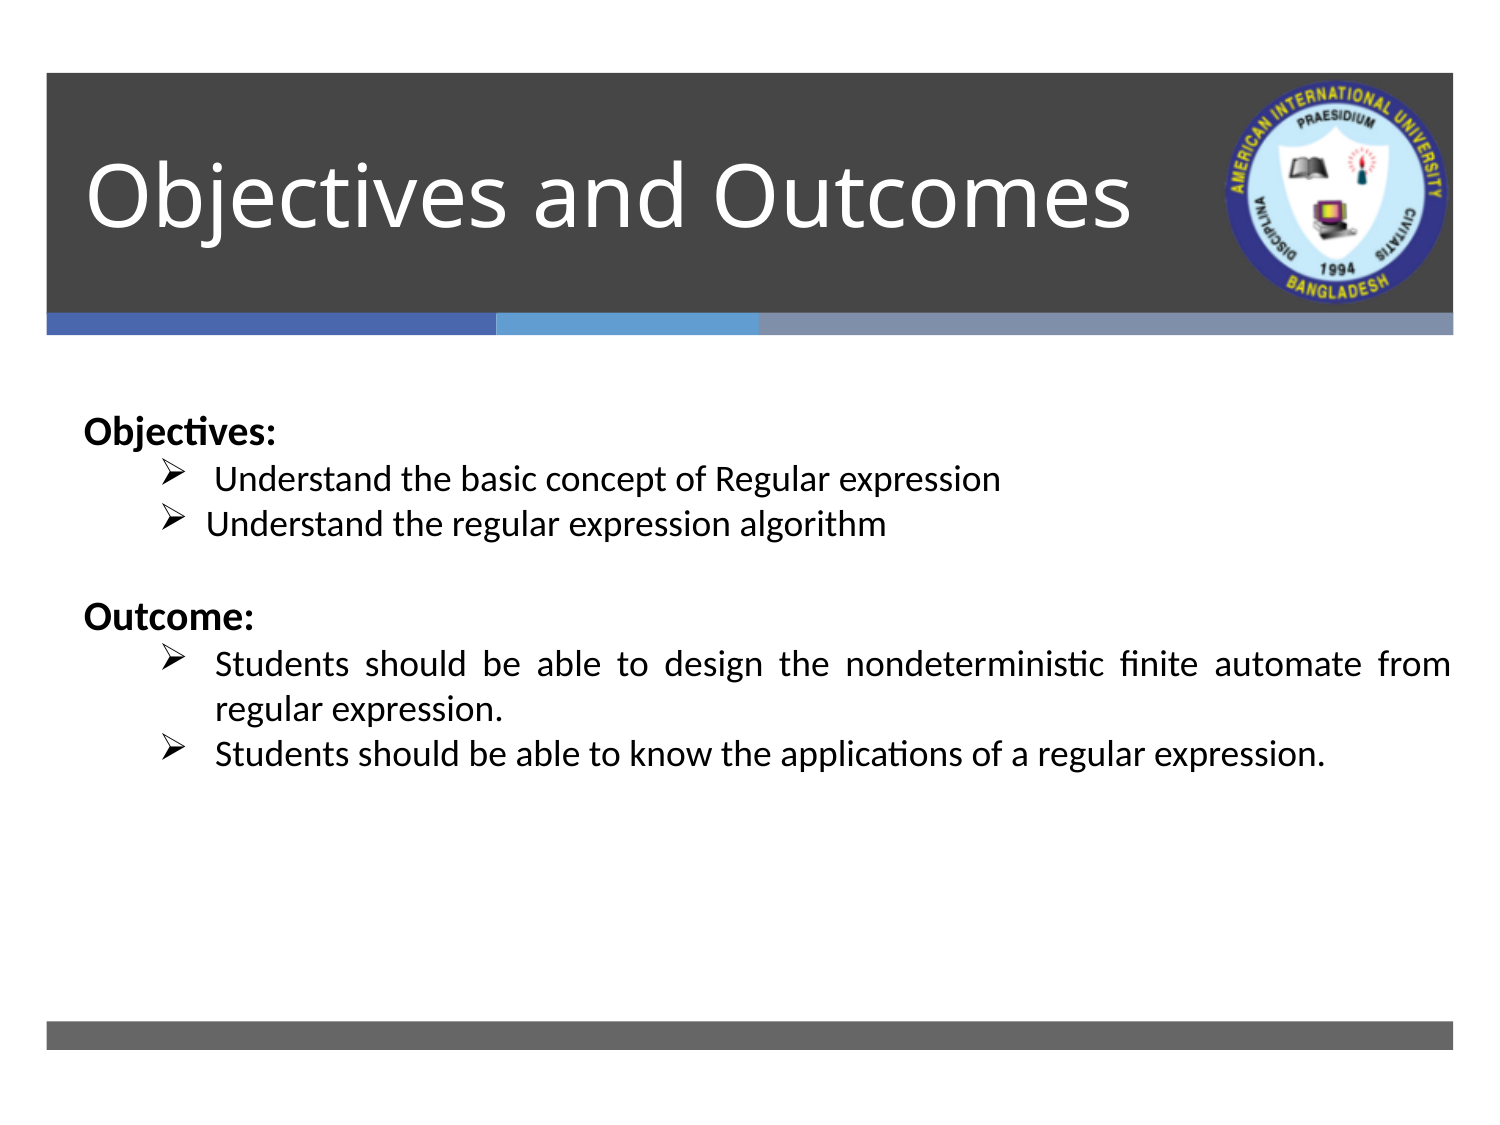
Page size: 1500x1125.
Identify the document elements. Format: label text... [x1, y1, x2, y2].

title Objectives and Outcomes [69, 73, 1351, 253]
text_box Objectives: Understand the basic concept of Regular expression Understand the regular expression algorithm Outcome: Students should be able to design the nondeterministic finite automate from regular expression. Students should be able to know the applications of a regular expression. [69, 346, 1468, 917]
picture [1220, 75, 1454, 310]
